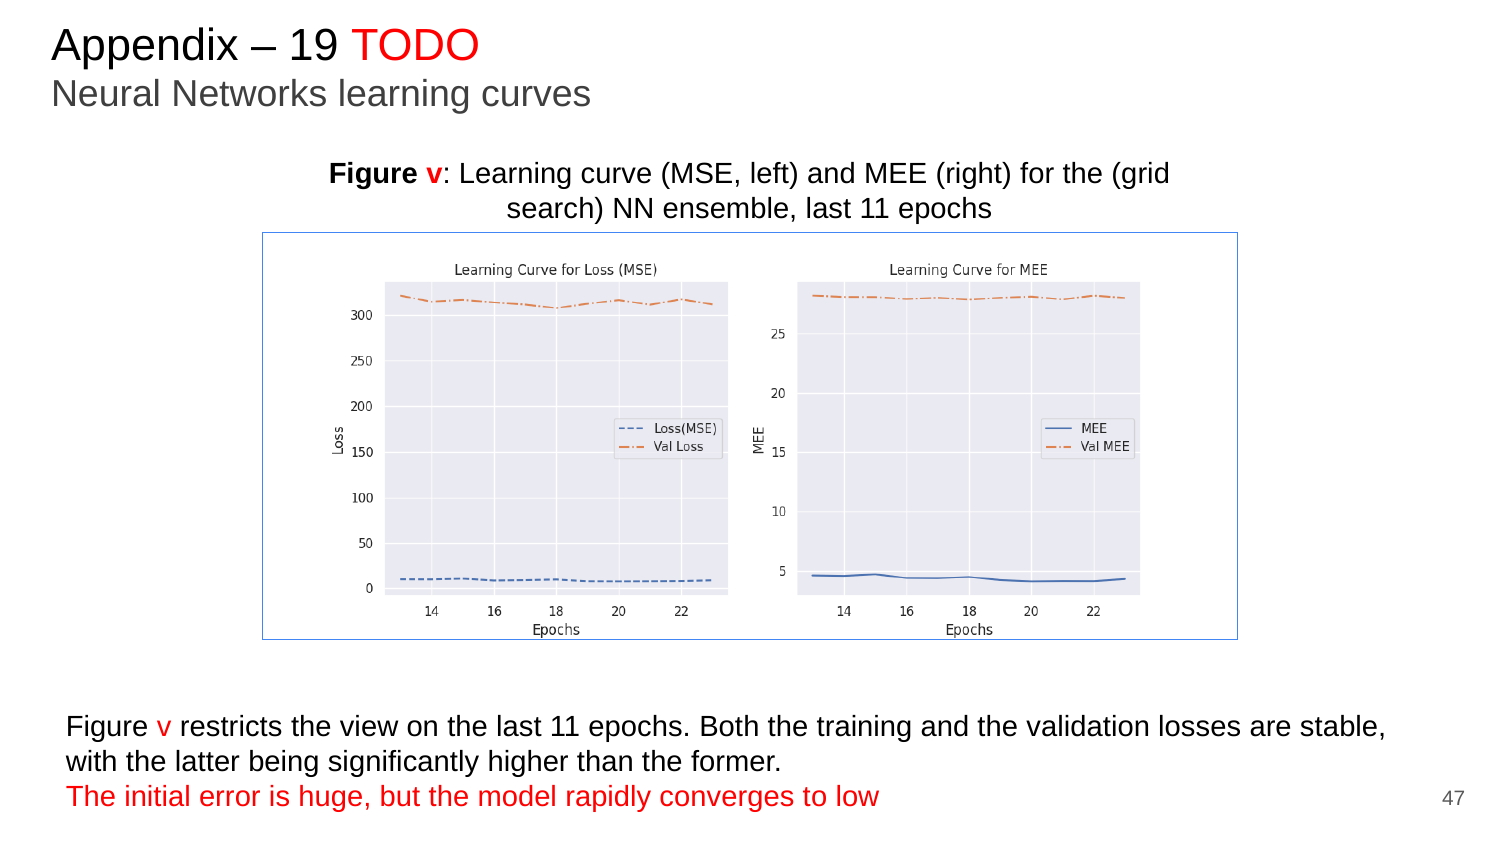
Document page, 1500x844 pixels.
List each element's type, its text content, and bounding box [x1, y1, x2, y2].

slide_number 47 [1389, 764, 1480, 830]
text_box Figure v restricts the view on the last 11 epochs. Both the training and the validation losses are stable, with the latter being significantly higher than the former. The initial error is huge, but the model rapidly converges to low [51, 699, 1449, 820]
text_box Figure v: Learning curve (MSE, left) and MEE (right) for the (grid search) NN ensemble, last 11 epochs [262, 146, 1238, 232]
title Appendix – 19 TODO Neural Networks learning curves [51, 0, 1449, 130]
picture [261, 232, 1238, 640]
